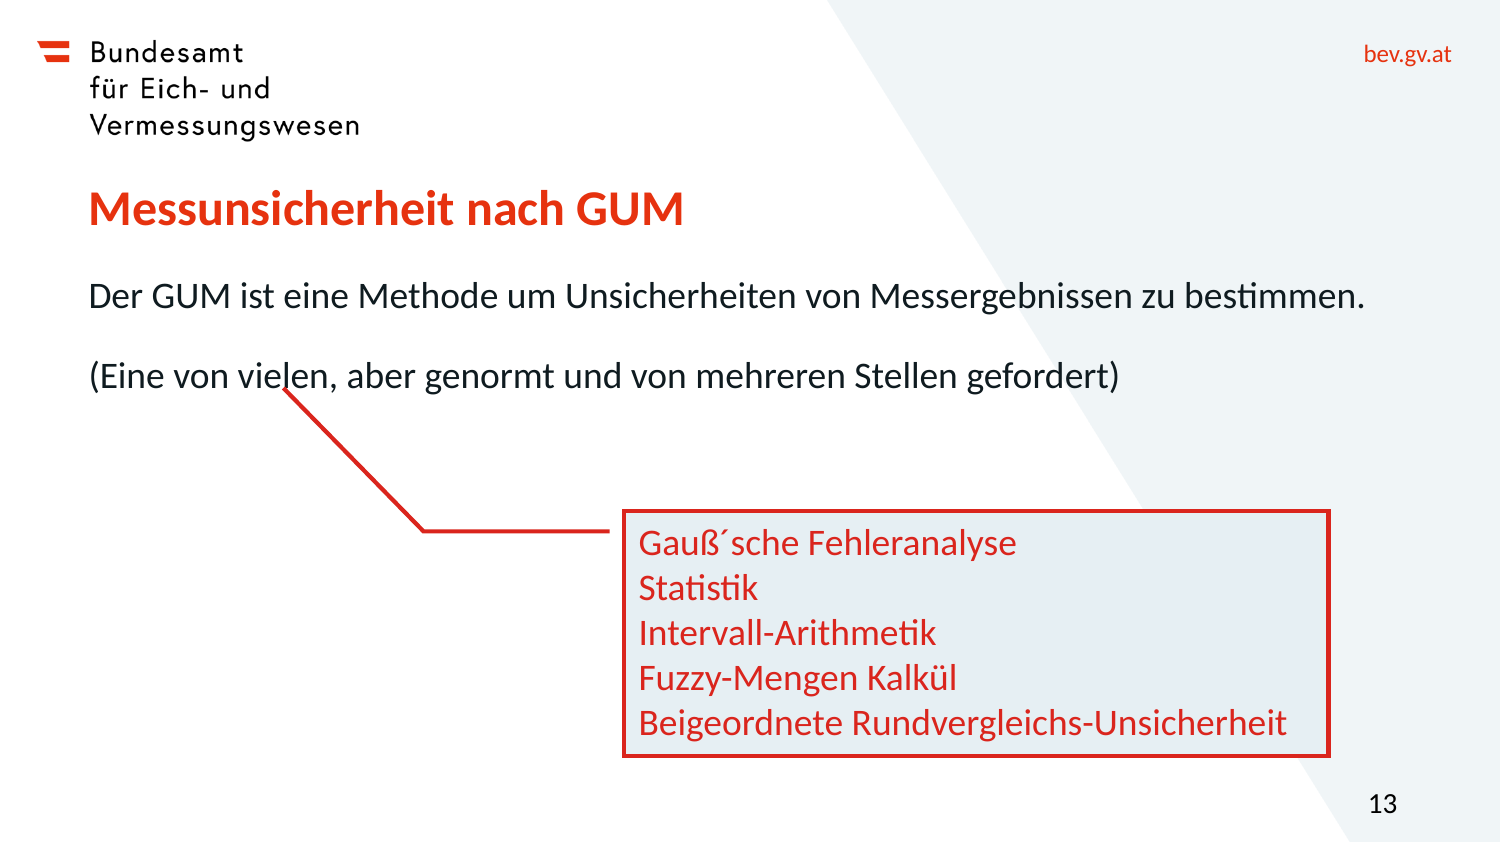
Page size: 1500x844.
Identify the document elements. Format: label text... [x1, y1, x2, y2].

title Messunsicherheit nach GUM [88, 173, 1398, 266]
slide_number 13 [1263, 785, 1398, 819]
list Der GUM ist eine Methode um Unsicherheiten von Messergebnissen zu bestimmen. (Eine von vielen, aber genormt und von mehreren Stellen gefordert) [88, 266, 1398, 756]
picture [0, 0, 1500, 842]
text_box Gauß´sche Fehleranalyse Statistik Intervall-Arithmetik Fuzzy-Mengen Kalkül Beigeordnete Rundvergleichs-Unsicherheit [623, 510, 1329, 756]
